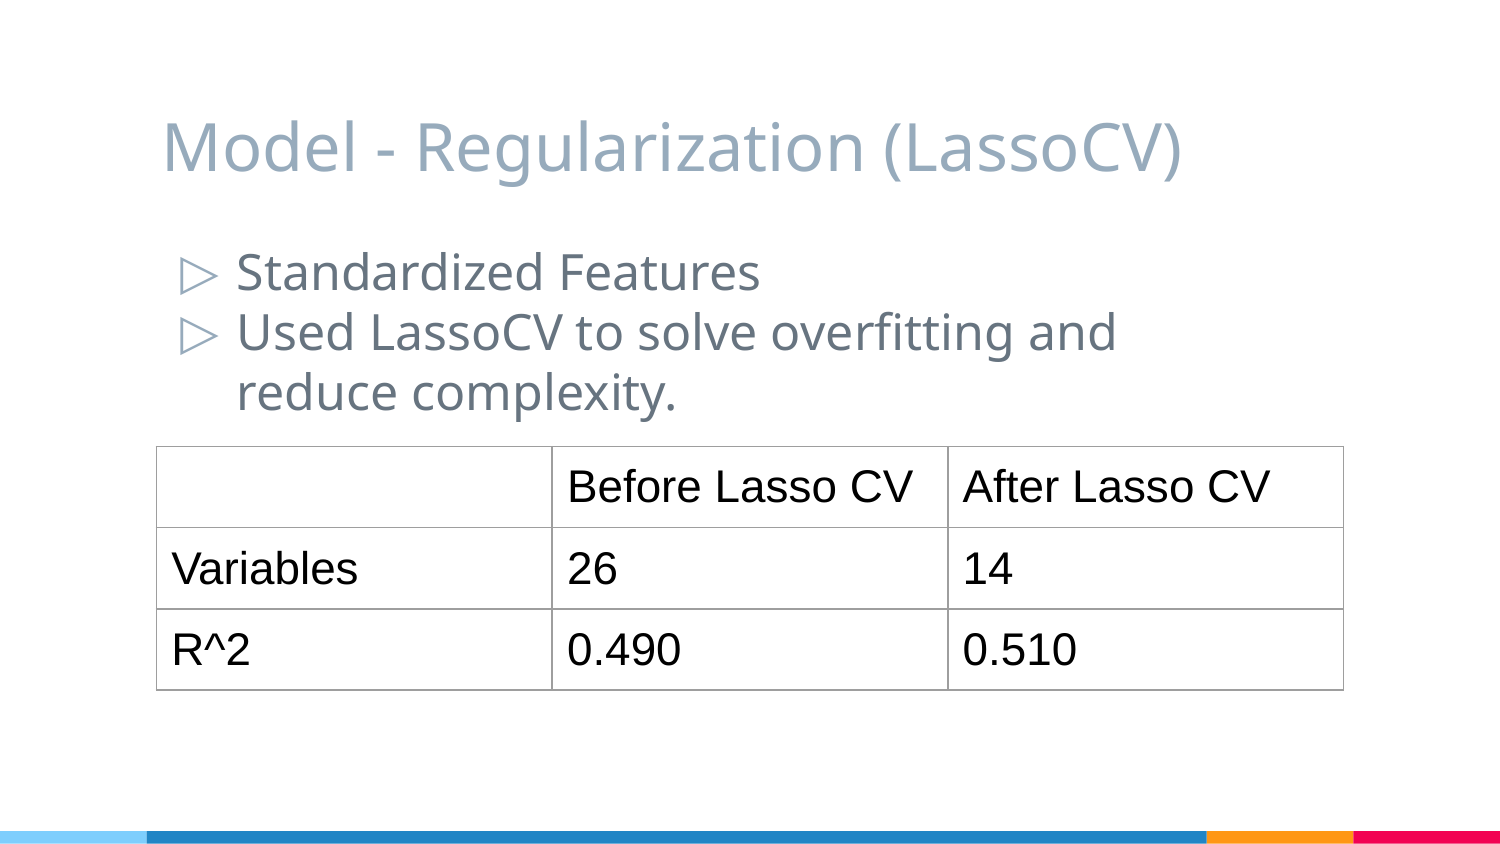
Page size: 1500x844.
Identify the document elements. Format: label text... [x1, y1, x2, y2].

table_header After Lasso CV [949, 447, 1343, 527]
table_cell 0.490 [553, 610, 947, 689]
table_cell 0.510 [949, 610, 1343, 689]
table_cell 14 [949, 528, 1343, 608]
table_cell Variables [157, 528, 551, 608]
list Standardized Features Used LassoCV to solve overfitting and reduce complexity. [146, 225, 1207, 809]
table_cell 26 [553, 528, 947, 608]
table_header Before Lasso CV [553, 447, 947, 527]
title Model - Regularization (LassoCV) [146, 58, 1207, 200]
table_cell R^2 [157, 610, 551, 689]
table_header [157, 447, 551, 527]
